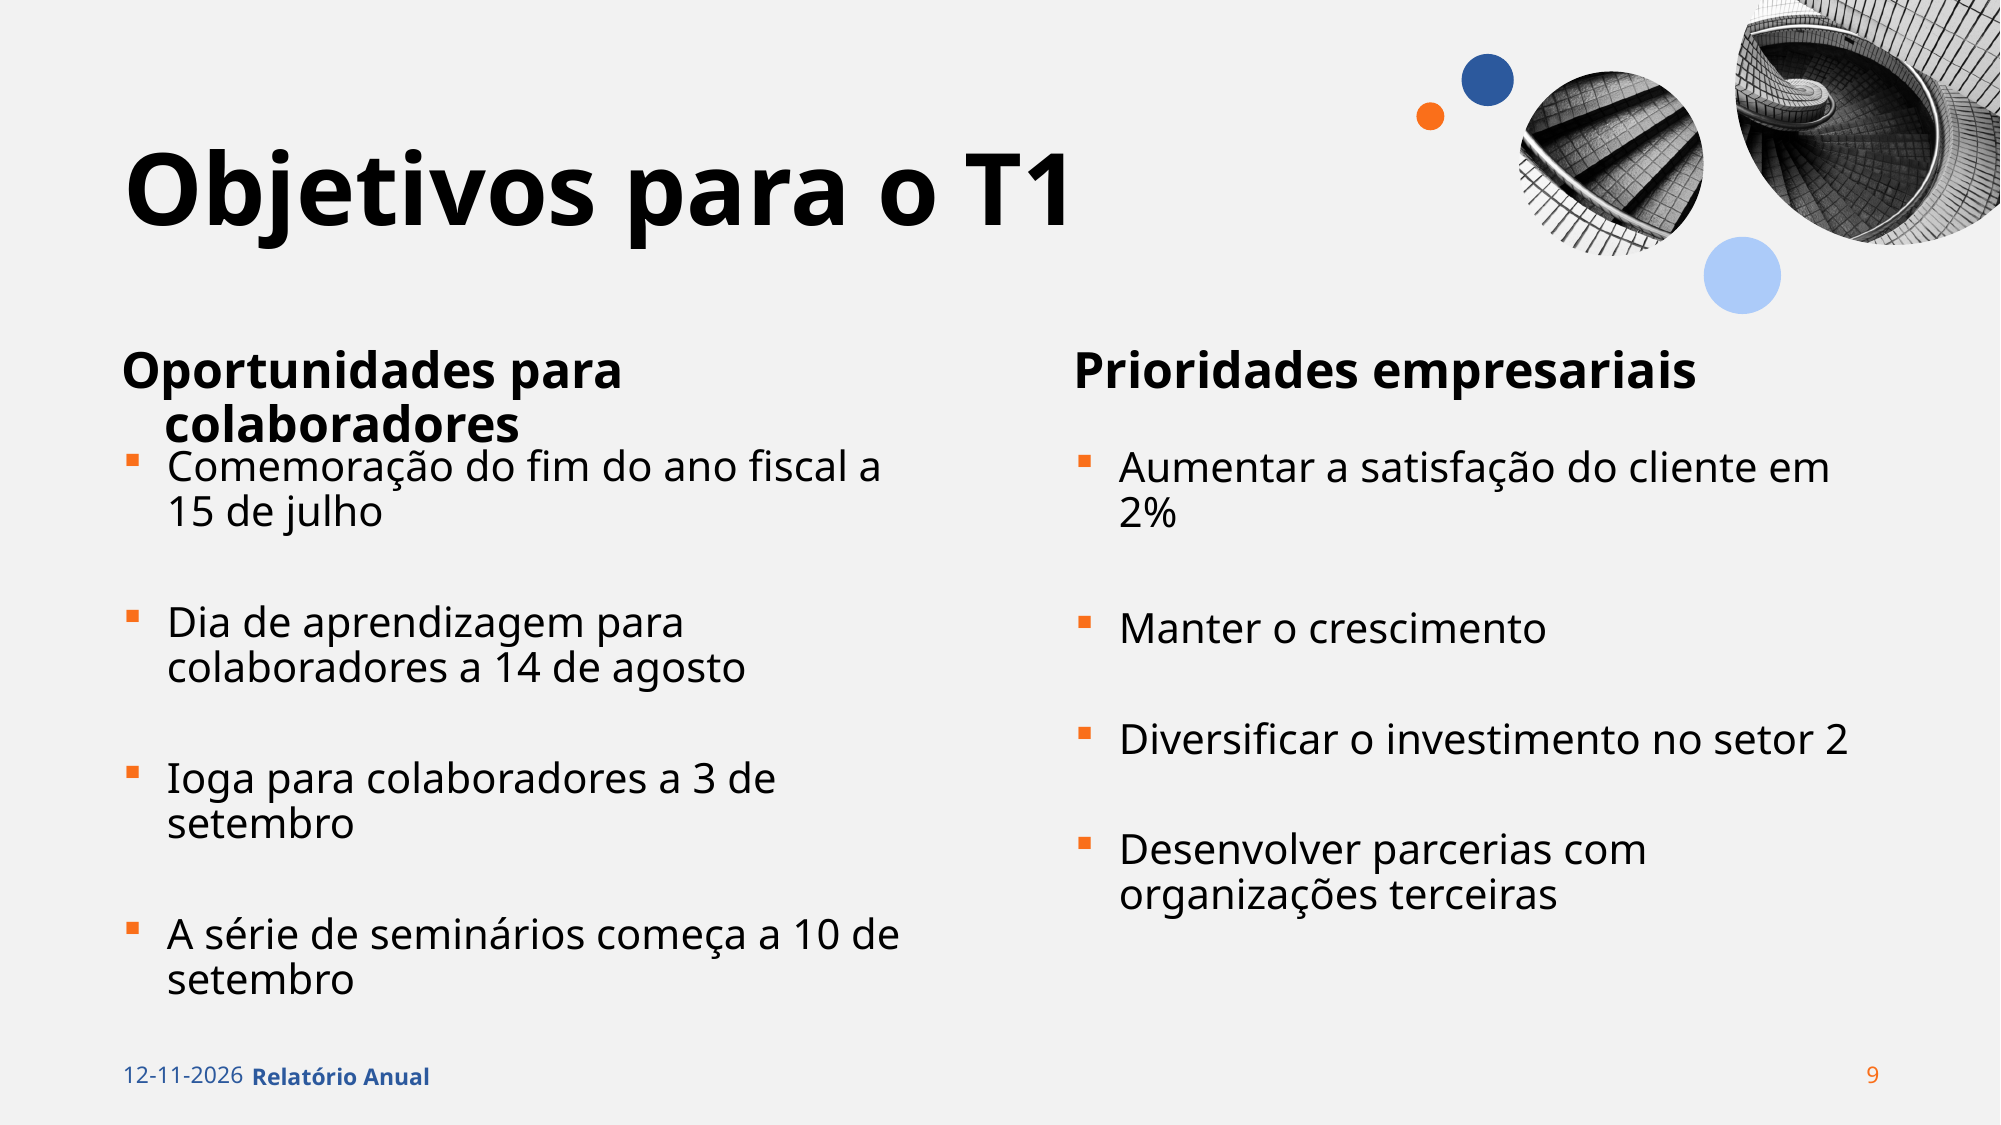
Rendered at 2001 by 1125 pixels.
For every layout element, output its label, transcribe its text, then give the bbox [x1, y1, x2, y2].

list Aumentar a satisfação do cliente em 2% Manter o crescimento Diversificar o investimento no setor 2 Desenvolver parcerias com organizações terceiras [1060, 439, 1892, 921]
picture [1519, 0, 2000, 256]
list Comemoração do fim do ano fiscal a 15 de julho Dia de aprendizagem para colaboradores a 14 de agosto Ioga para colaboradores a 3 de setembro A série de seminários começa a 10 de setembro [108, 438, 940, 993]
list Oportunidades para colaboradores [106, 337, 940, 410]
title Objetivos para o T1 [108, 132, 1130, 269]
list Prioridades empresariais [1058, 338, 1892, 410]
